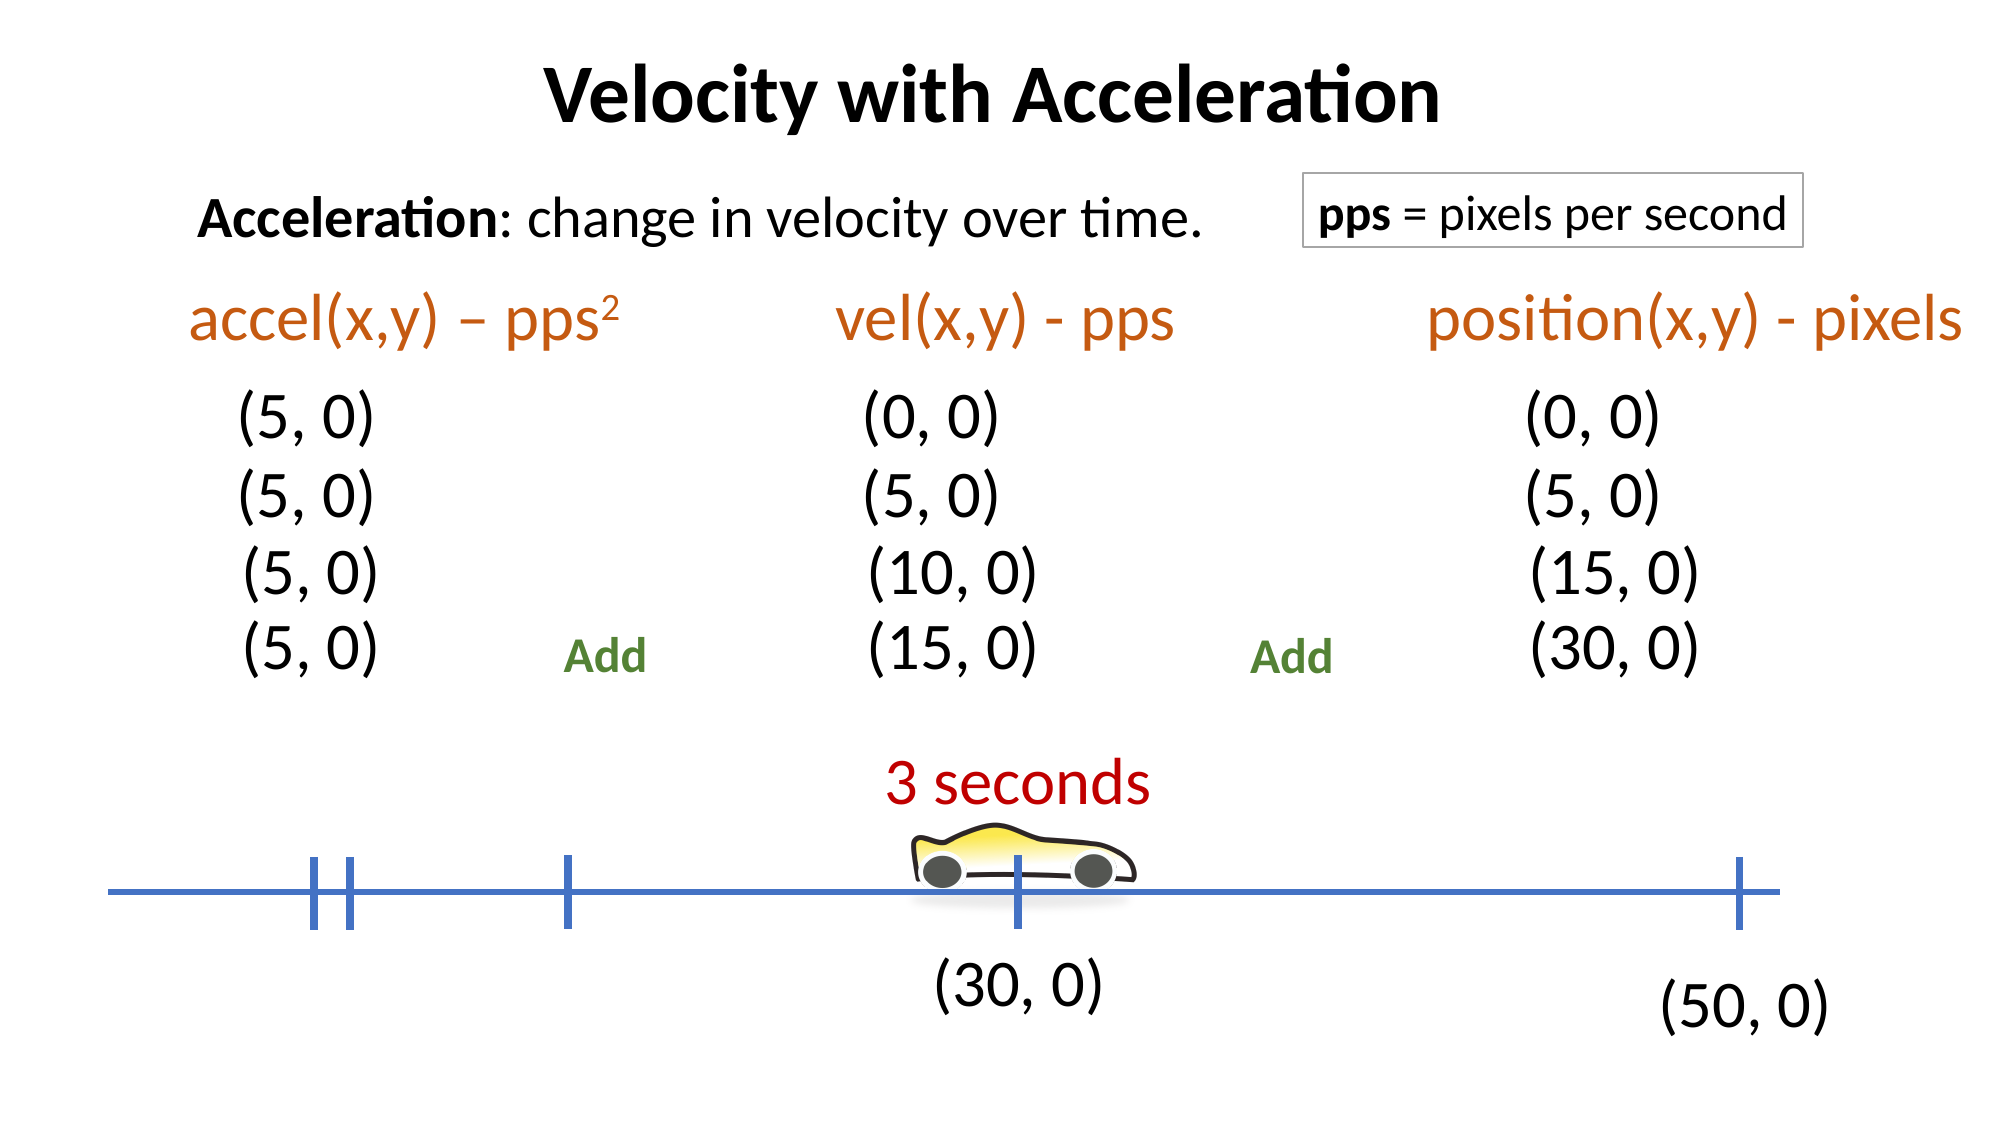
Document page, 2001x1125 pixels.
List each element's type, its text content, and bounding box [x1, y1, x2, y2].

text_box 3 seconds [869, 730, 1167, 825]
picture [887, 892, 1157, 1002]
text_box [220, 443, 1680, 540]
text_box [220, 364, 1680, 443]
picture [887, 732, 1157, 891]
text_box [225, 595, 1719, 692]
text_box pps = pixels per second [1303, 172, 1803, 248]
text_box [169, 266, 1983, 363]
text_box Velocity with Acceleration [528, 32, 1472, 147]
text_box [225, 520, 1719, 595]
text_box (50, 0) [1643, 953, 1847, 1049]
text_box Acceleration: change in velocity over time. [182, 172, 1220, 257]
text_box (30, 0) [917, 1002, 1121, 1028]
